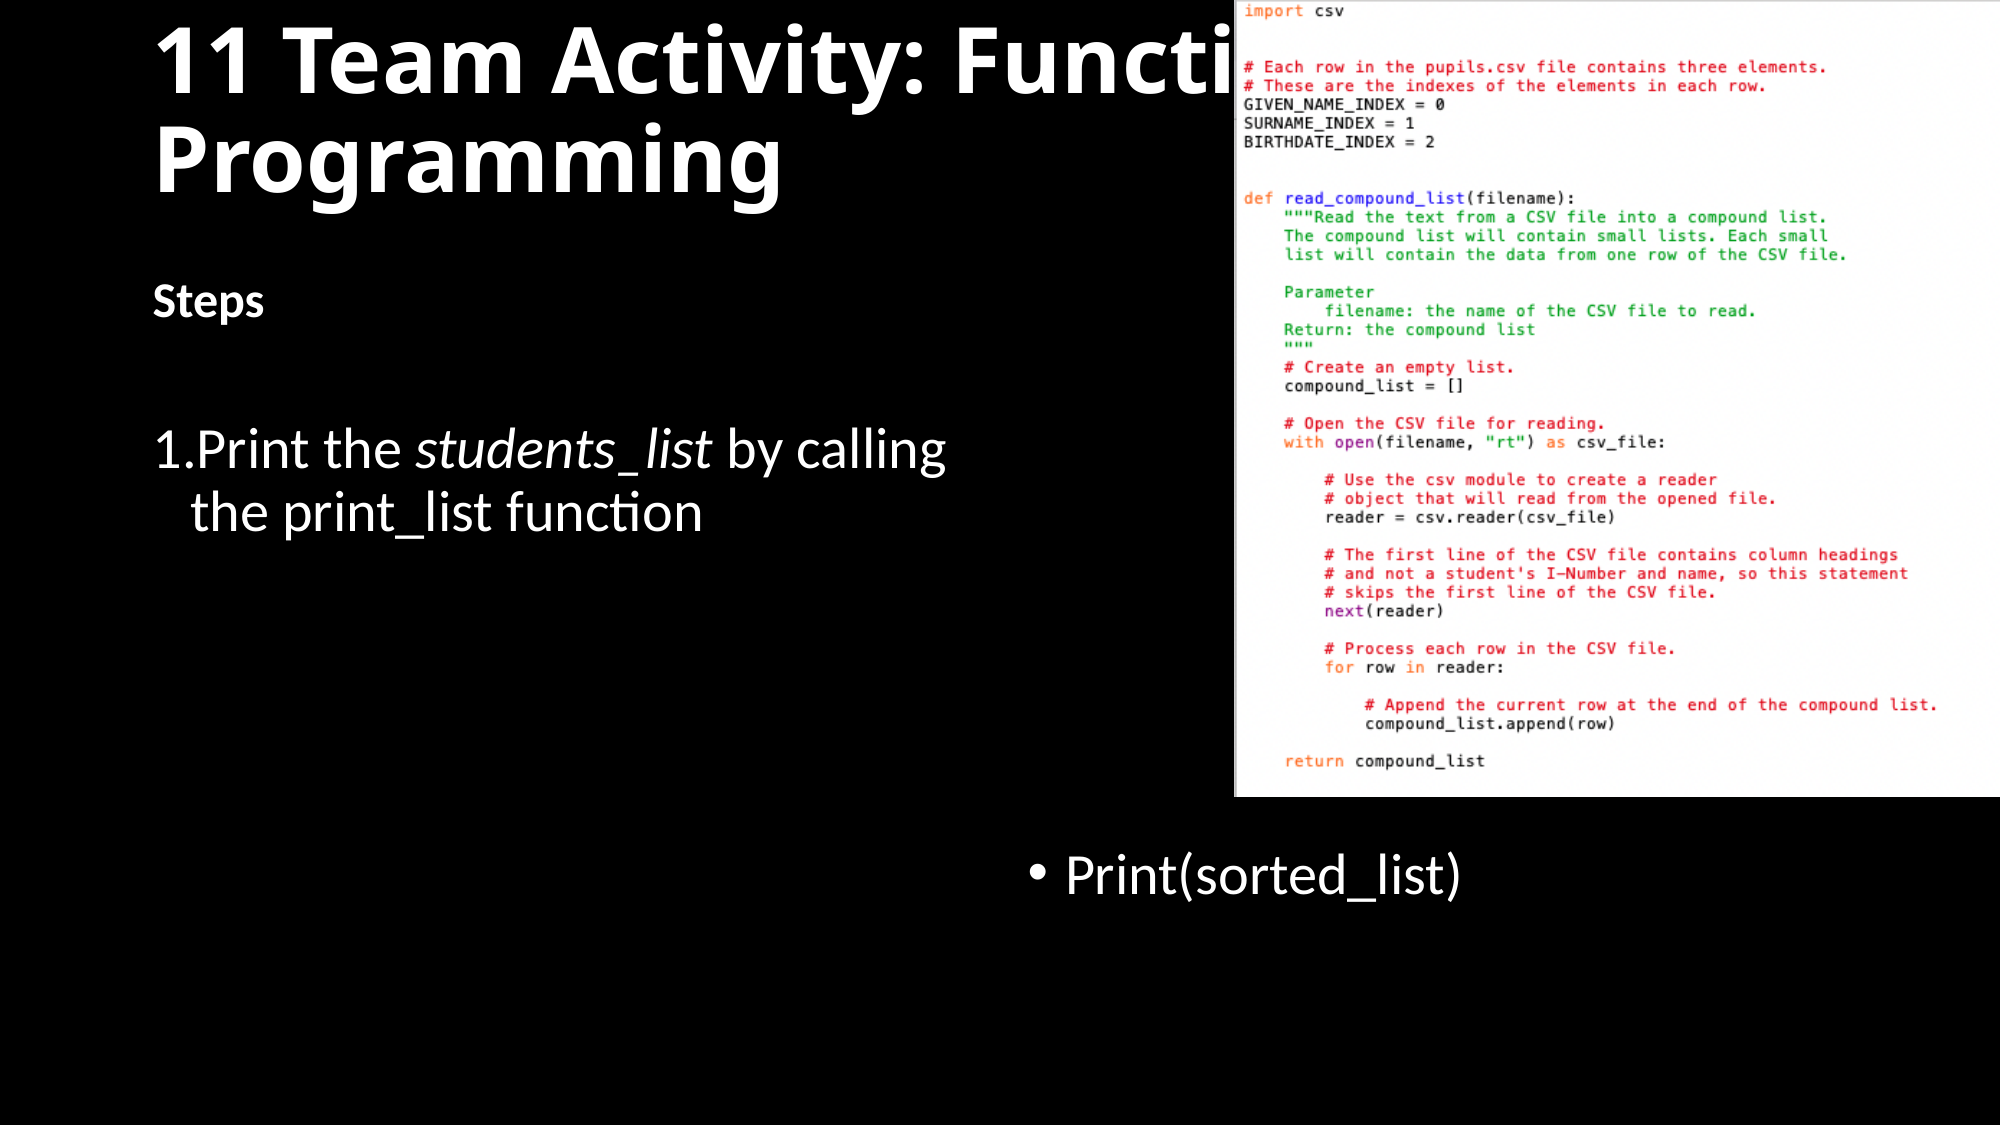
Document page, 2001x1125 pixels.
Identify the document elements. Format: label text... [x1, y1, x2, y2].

picture [1233, 0, 2000, 797]
list Print the students_list by calling the print_list function [137, 410, 984, 1016]
list Print(sorted_list) [1012, 410, 1863, 1016]
title 11 Team Activity: Functional Programming [137, 59, 1233, 278]
list Steps [137, 275, 984, 410]
